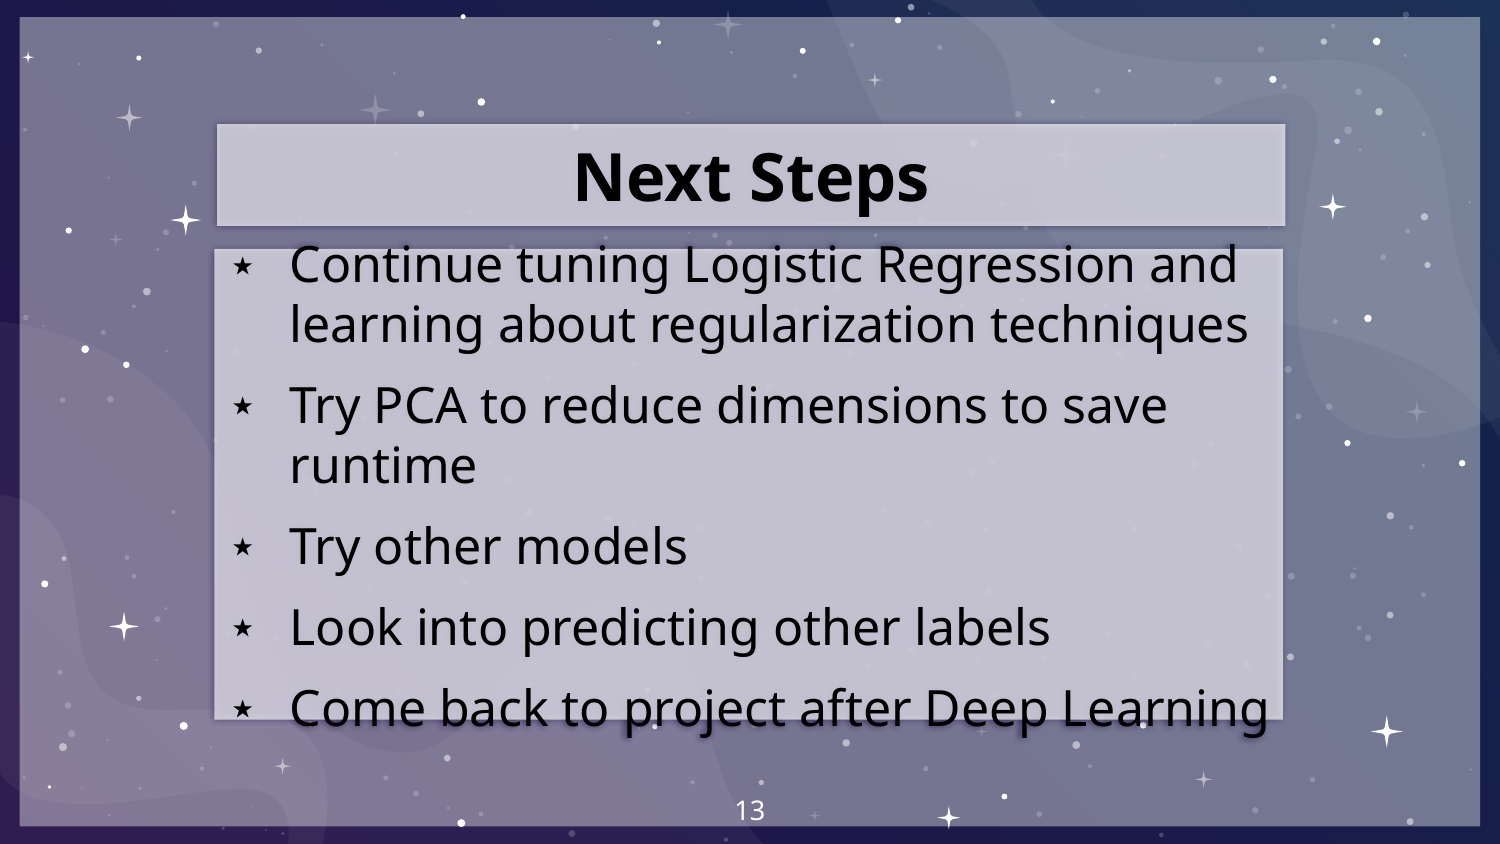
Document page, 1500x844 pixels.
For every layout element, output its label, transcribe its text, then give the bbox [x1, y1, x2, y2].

list Continue tuning Logistic Regression and learning about regularization techniques Try PCA to reduce dimensions to save runtime Try other models Look into predicting other labels Come back to project after Deep Learning [214, 248, 1283, 720]
text_box [19, 17, 1481, 827]
slide_number ‹#› [705, 779, 795, 844]
title Next Steps [217, 124, 1286, 226]
